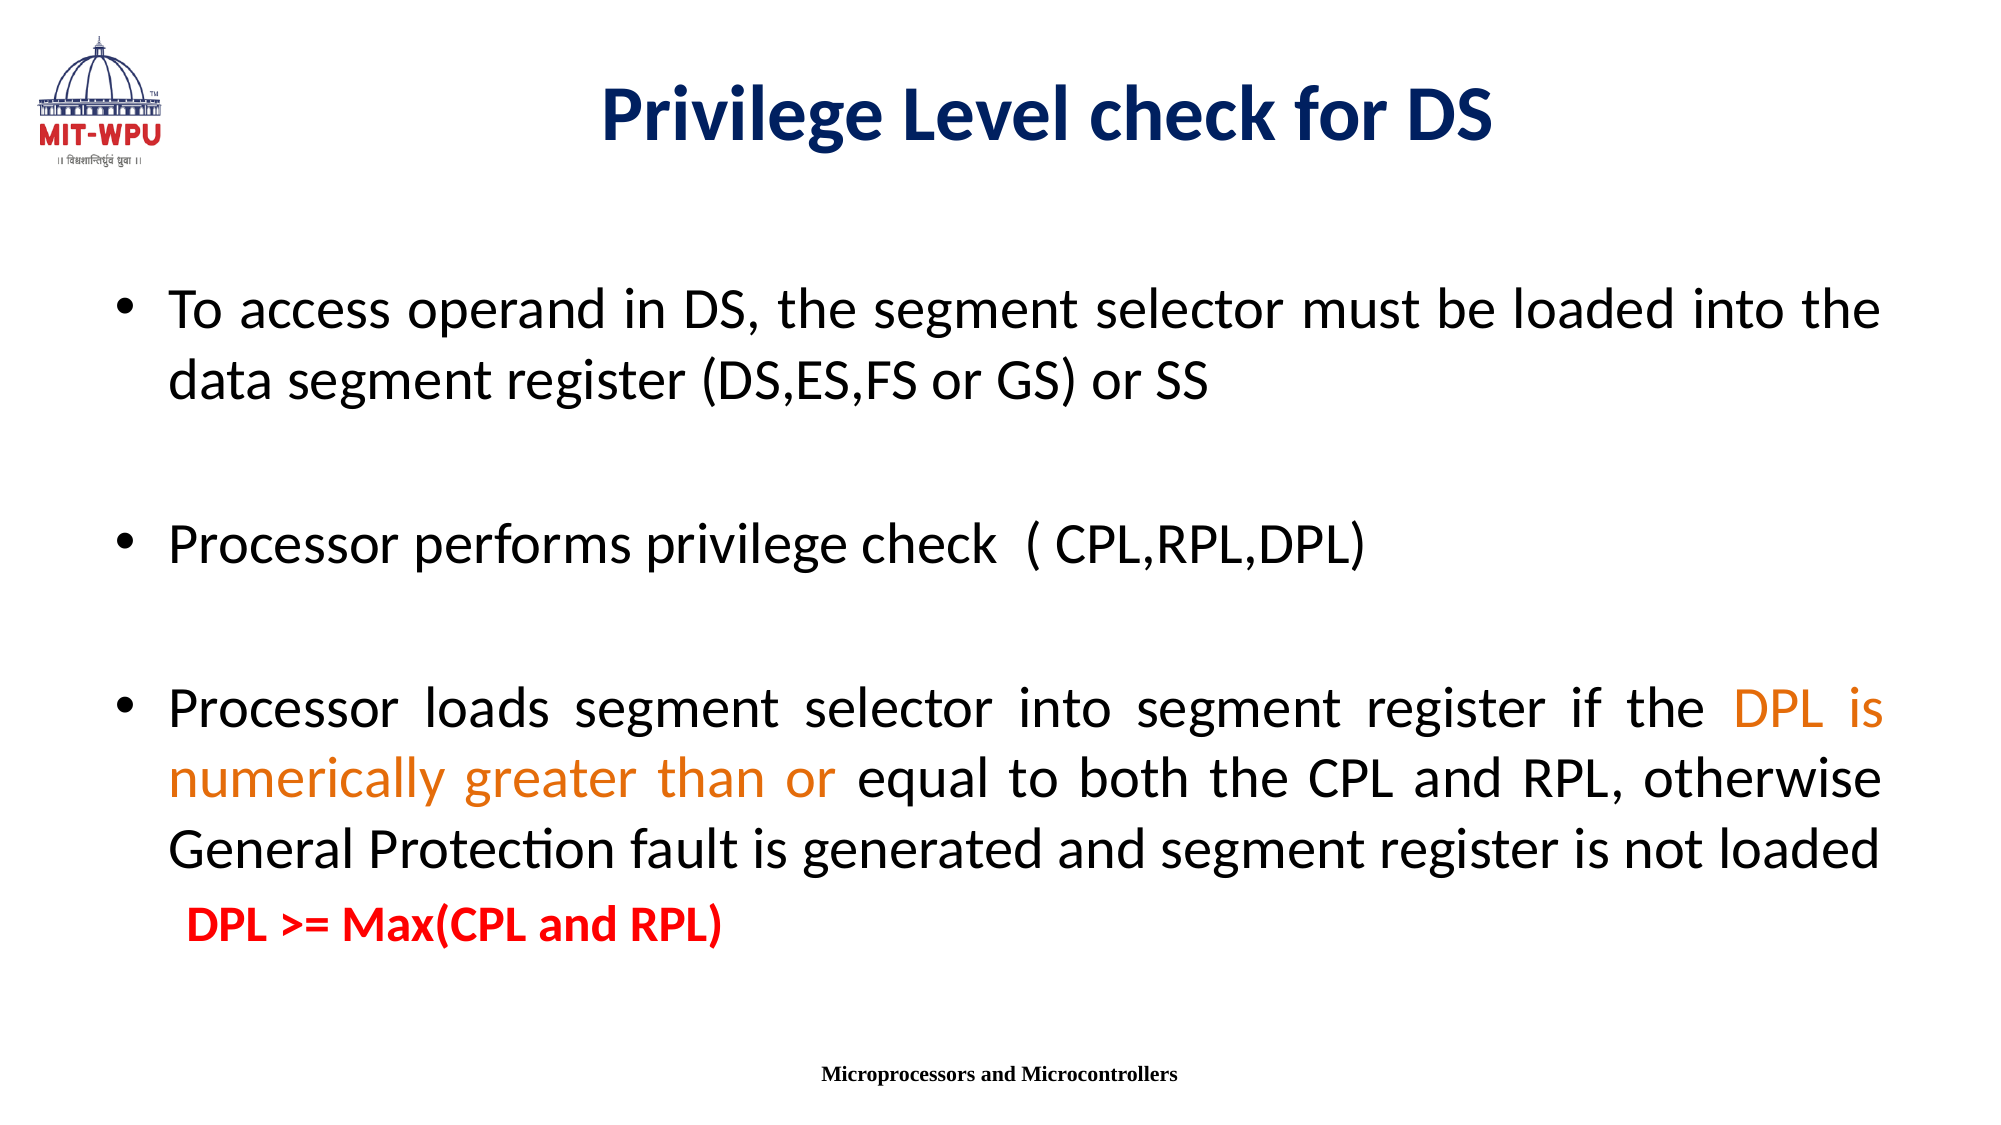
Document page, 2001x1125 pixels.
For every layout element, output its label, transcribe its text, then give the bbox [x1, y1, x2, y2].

footer Microprocessors and Microcontrollers [683, 1042, 1317, 1103]
title Privilege Level check for DS [266, 57, 1830, 160]
picture [36, 36, 176, 168]
list To access operand in DS, the segment selector must be loaded into the data segment register (DS,ES,FS or GS) or SS Processor performs privilege check ( CPL,RPL,DPL) Processor loads segment selector into segment register if the DPL is numerically greater than or equal to both the CPL and RPL, otherwise General Protection fault is generated and segment register is not loaded DPL >= Max(CPL and RPL) [99, 262, 1900, 1005]
